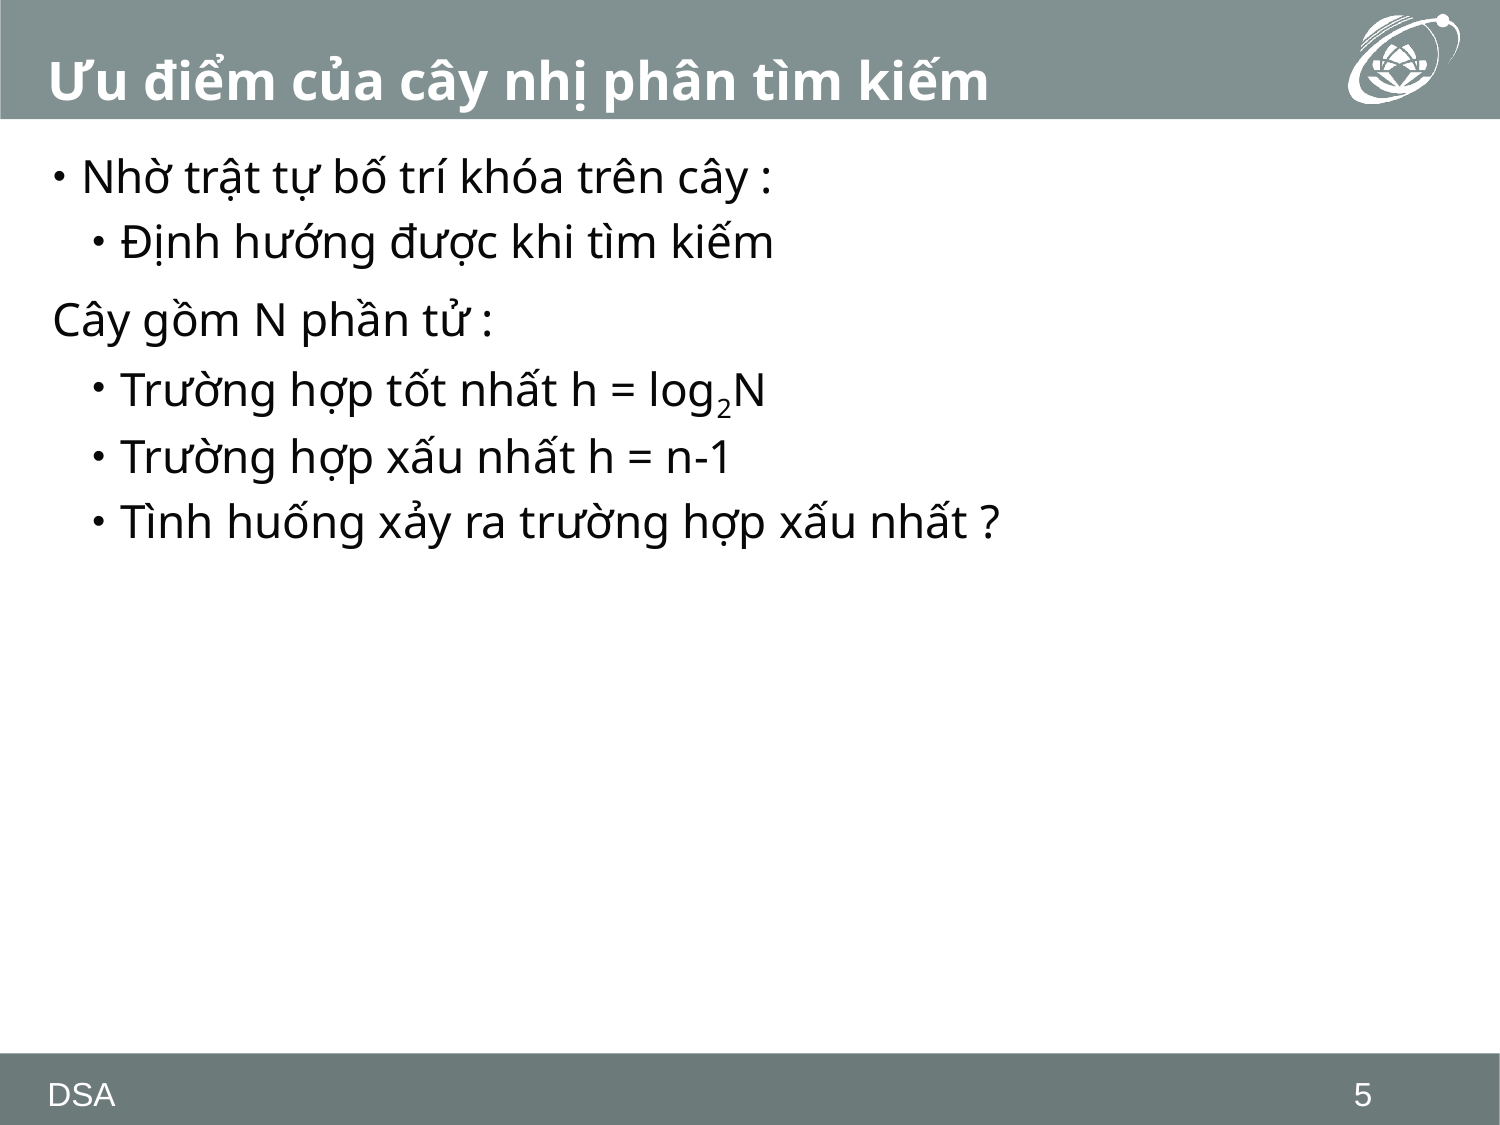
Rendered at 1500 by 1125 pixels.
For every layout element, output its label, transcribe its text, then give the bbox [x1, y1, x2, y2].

footer DSA [32, 1073, 1075, 1113]
slide_number 5 [1270, 1073, 1388, 1113]
title Ưu điểm của cây nhị phân tìm kiếm [32, 0, 1468, 120]
list Nhờ trật tự bố trí khóa trên cây : Định hướng được khi tìm kiếm Cây gồm N phần tử : Trường hợp tốt nhất h = log2N Trường hợp xấu nhất h = n-1 Tình huống xảy ra trường hợp xấu nhất ? [32, 146, 1468, 1054]
